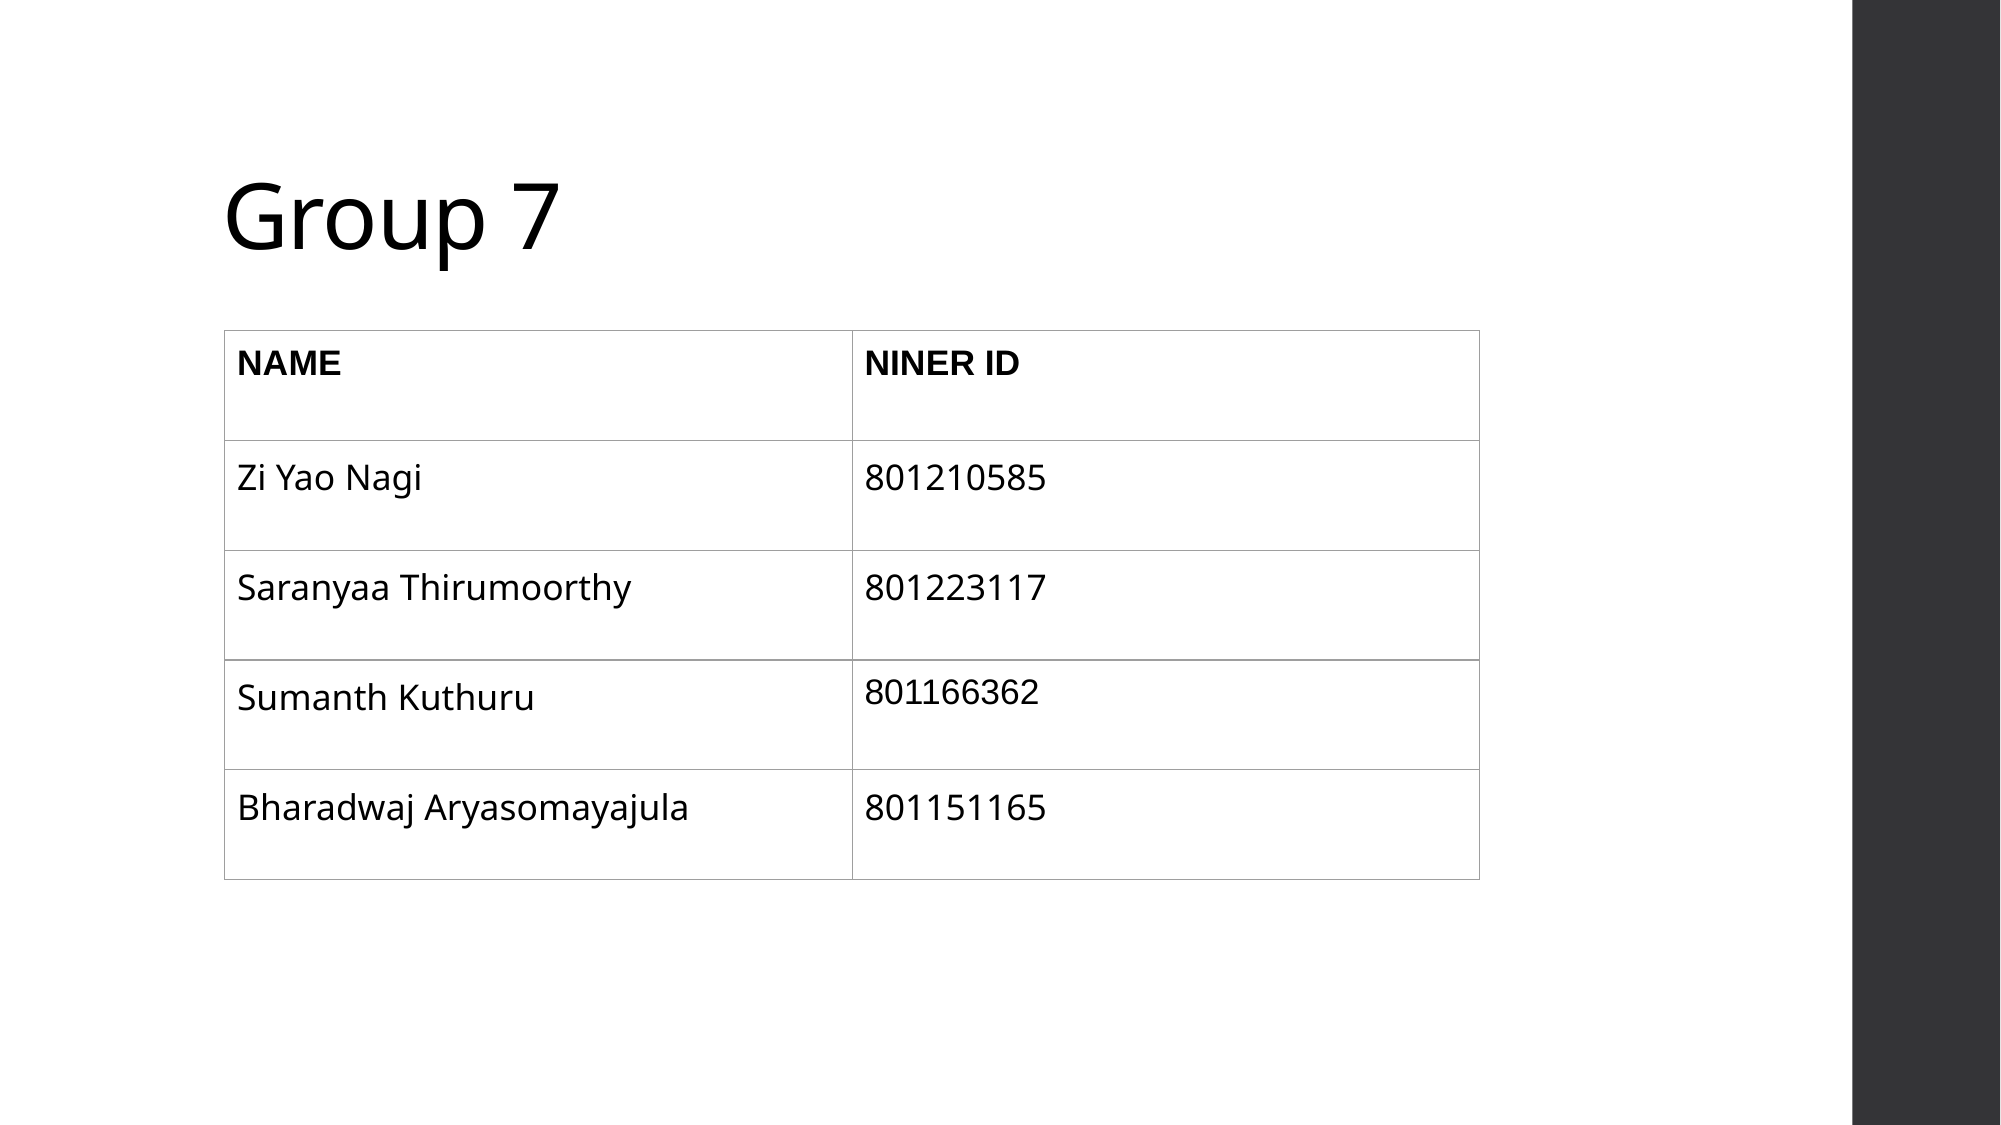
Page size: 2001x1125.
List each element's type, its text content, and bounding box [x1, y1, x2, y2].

table_cell 801151165 [853, 770, 1479, 879]
table_cell Sumanth Kuthuru [225, 661, 852, 769]
table_cell Bharadwaj Aryasomayajula [225, 770, 852, 879]
title Group 7 [207, 59, 1797, 278]
table_cell Saranyaa Thirumoorthy [225, 551, 852, 659]
table_cell 801210585 [853, 441, 1479, 550]
table_cell 801166362 [853, 661, 1479, 769]
table_cell Zi Yao Nagi [225, 441, 852, 550]
table_header NAME [225, 331, 852, 440]
table_cell 801223117 [853, 551, 1479, 659]
table_header NINER ID [853, 331, 1479, 440]
